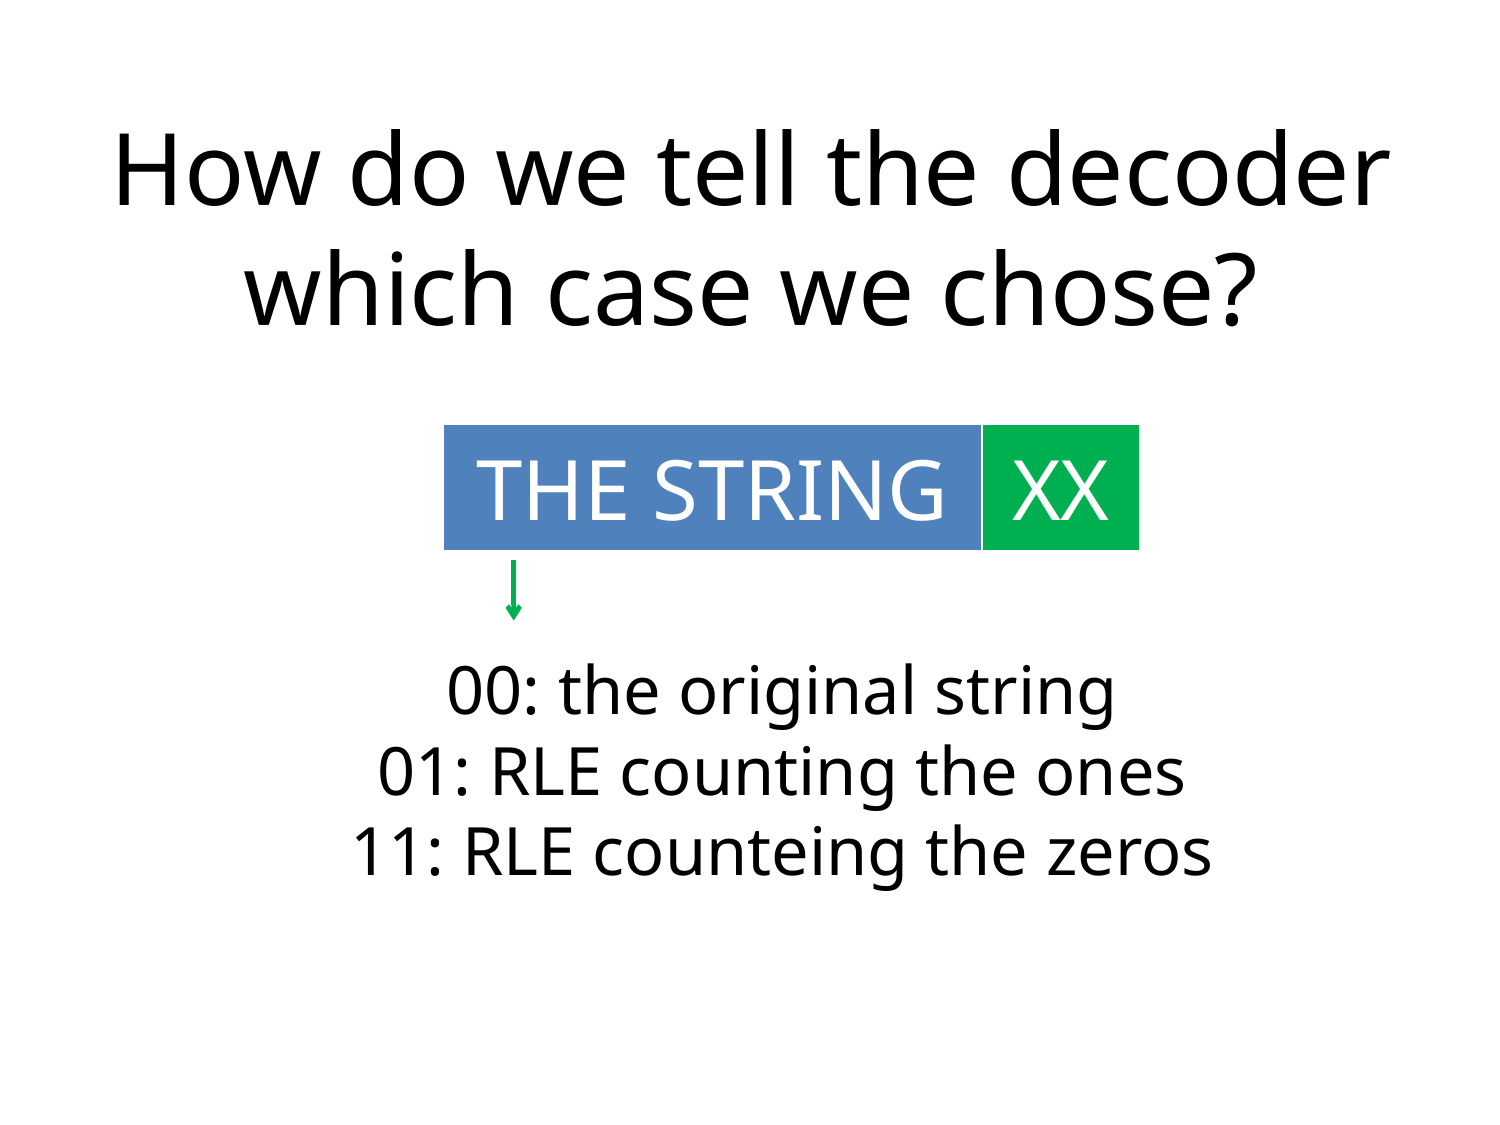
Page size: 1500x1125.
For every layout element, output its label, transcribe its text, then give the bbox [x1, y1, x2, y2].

table_header THE STRING [444, 425, 981, 550]
title How do we tell the decoder which case we chose? [76, 78, 1427, 374]
table_header XX [983, 425, 1139, 550]
text_box 00: the original string 01: RLE counting the ones 11: RLE counteing the zeros [289, 620, 1276, 916]
